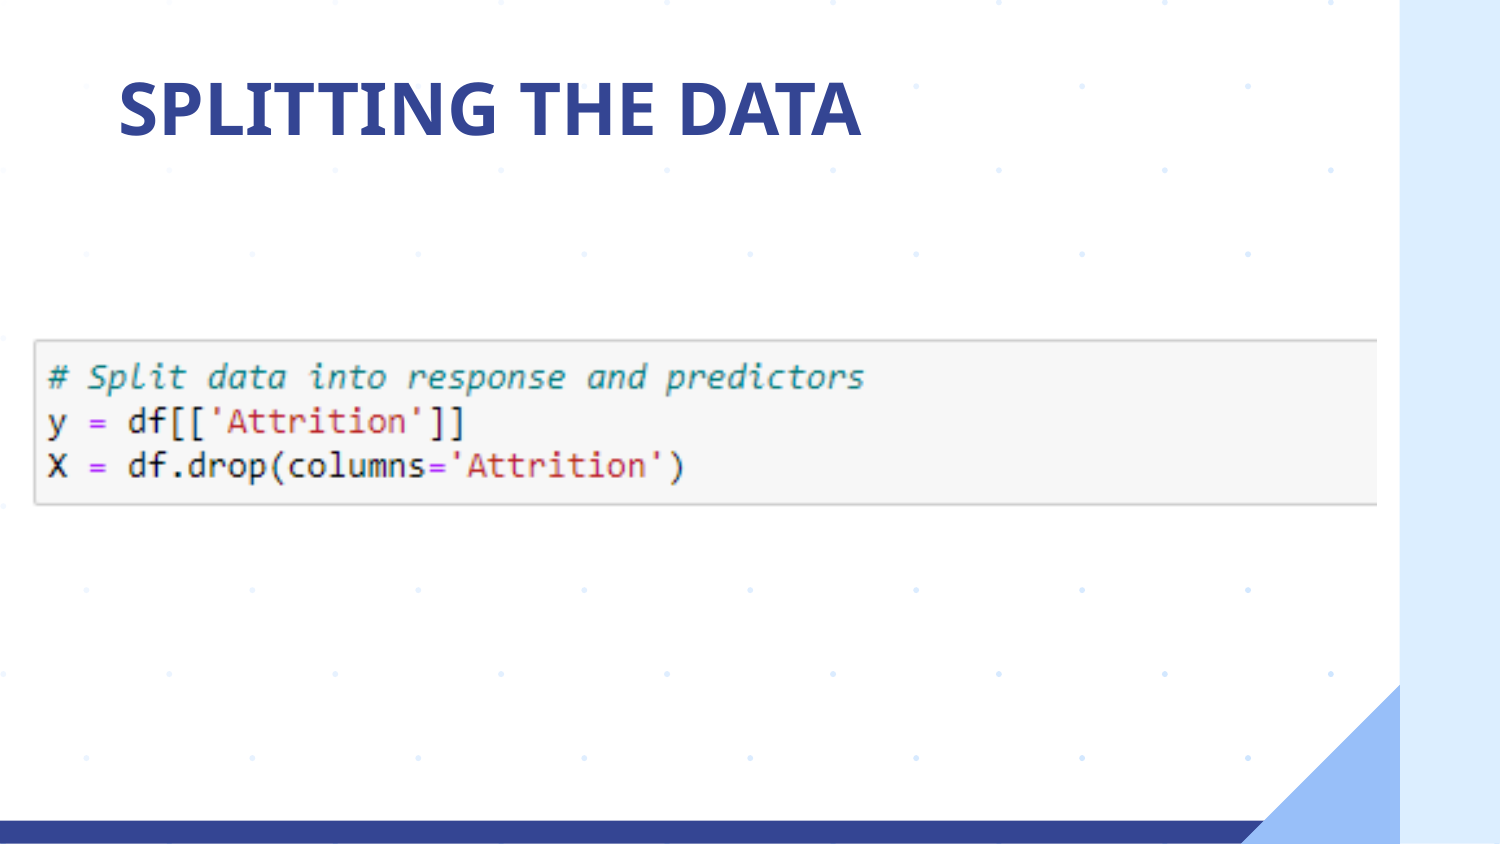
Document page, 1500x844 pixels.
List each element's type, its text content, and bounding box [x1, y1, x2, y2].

title SPLITTING THE DATA [103, 63, 1397, 151]
picture [16, 326, 1377, 517]
